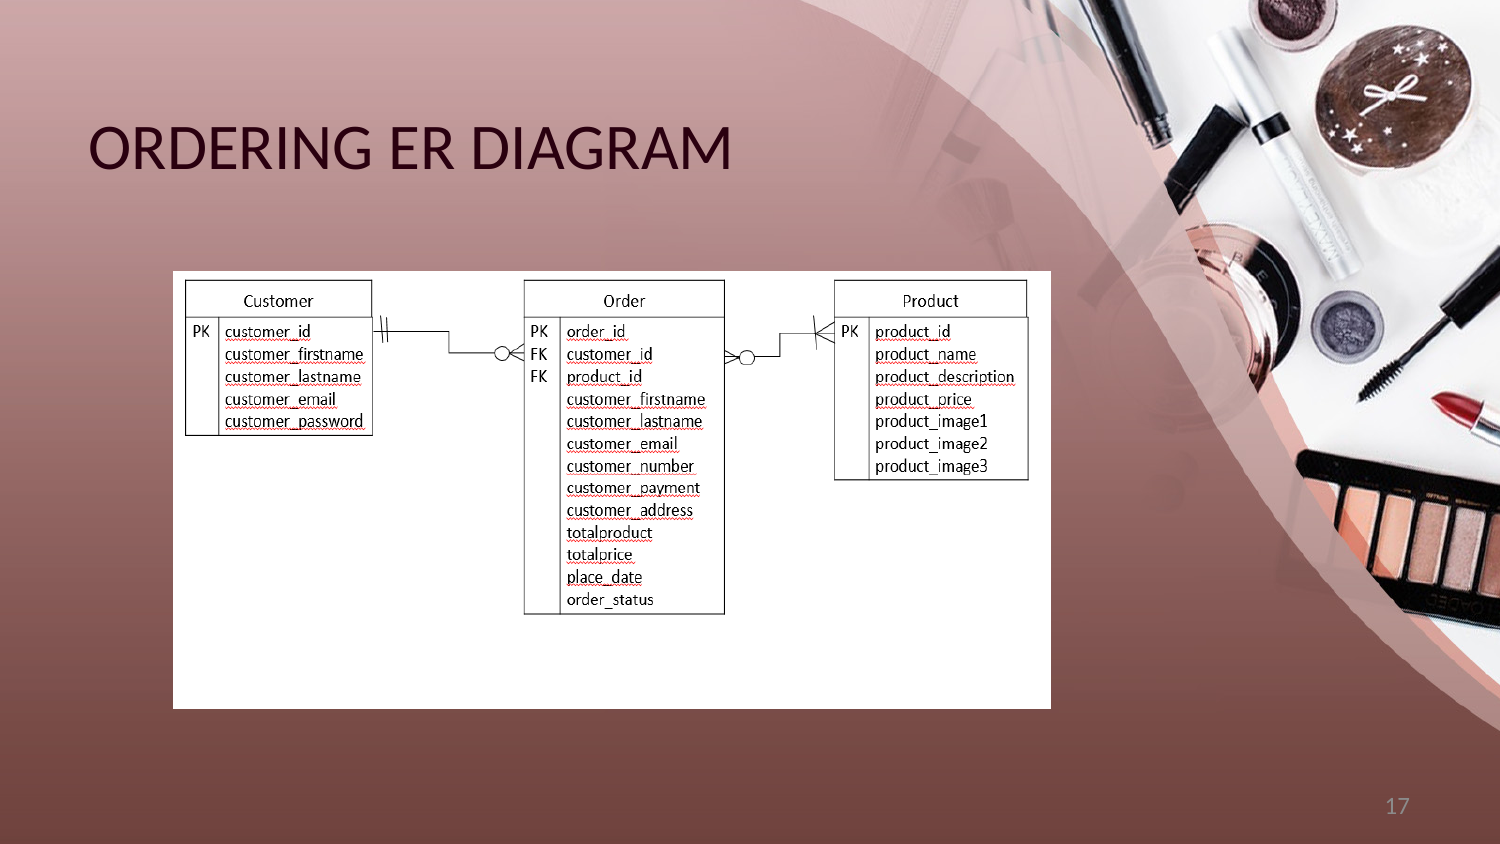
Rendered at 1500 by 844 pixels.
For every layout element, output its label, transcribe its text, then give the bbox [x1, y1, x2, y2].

title ORDERING ER DIAGRAM [73, 96, 1175, 191]
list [173, 270, 1051, 709]
slide_number 17 [1074, 782, 1425, 827]
picture [0, 0, 1500, 844]
